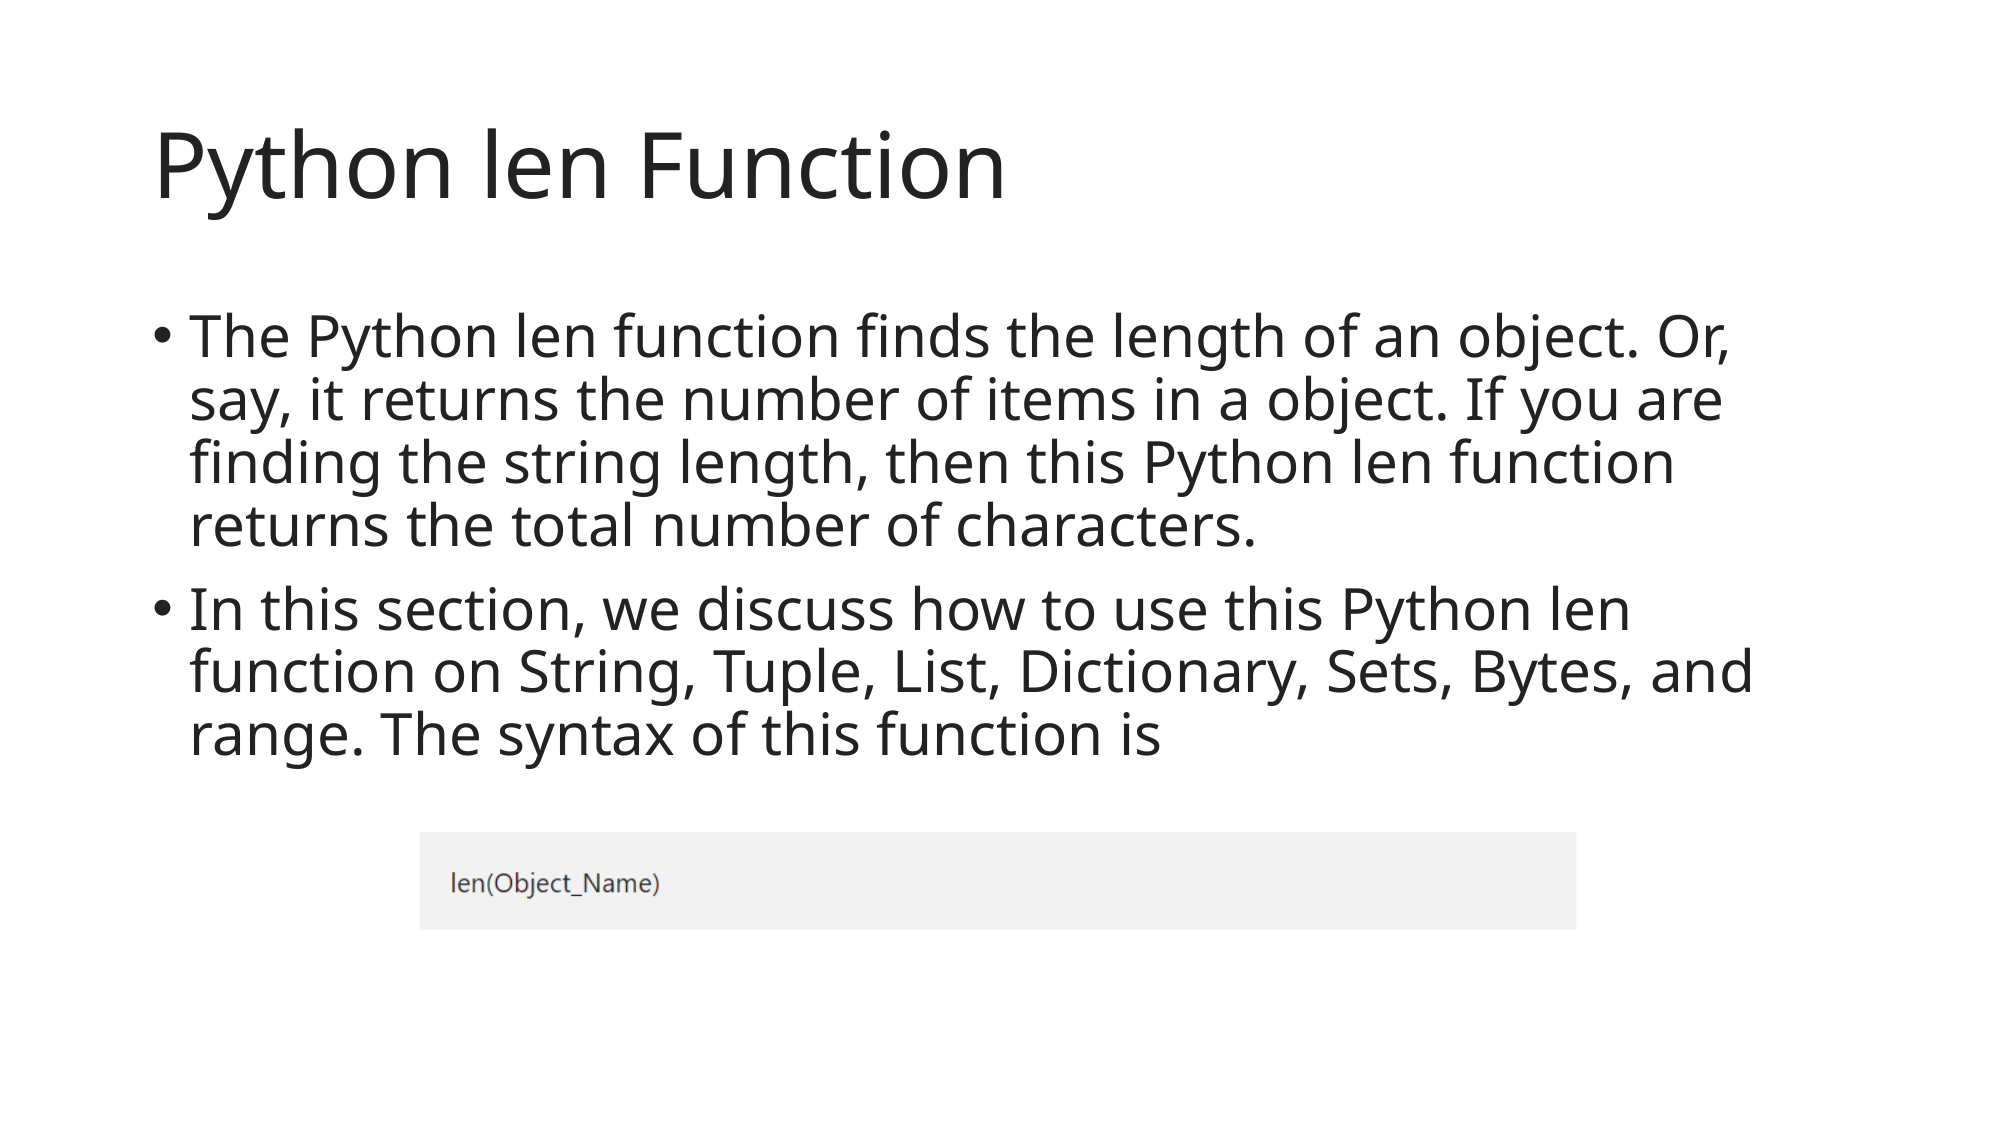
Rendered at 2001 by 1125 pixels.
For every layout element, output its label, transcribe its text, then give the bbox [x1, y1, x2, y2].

picture [386, 807, 1614, 959]
title Python len Function [137, 59, 1863, 278]
list The Python len function finds the length of an object. Or, say, it returns the number of items in a object. If you are finding the string length, then this Python len function returns the total number of characters. In this section, we discuss how to use this Python len function on String, Tuple, List, Dictionary, Sets, Bytes, and range. The syntax of this function is [137, 299, 1863, 1014]
